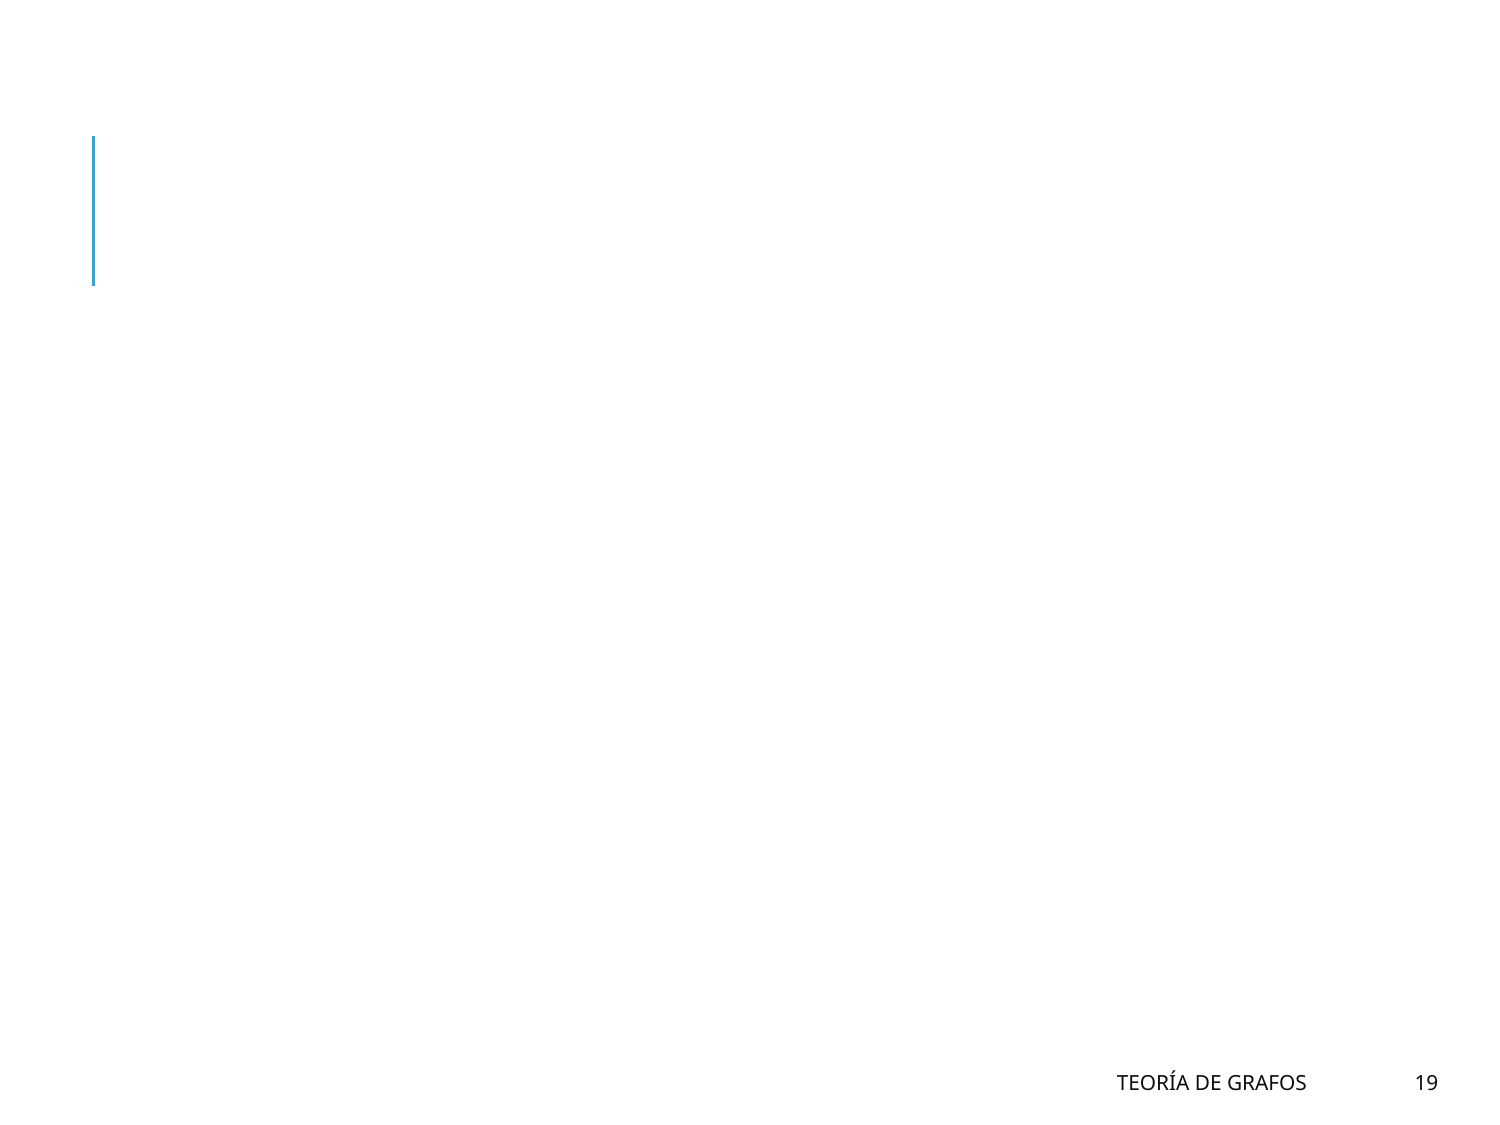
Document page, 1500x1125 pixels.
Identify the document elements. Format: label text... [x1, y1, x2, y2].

footer Teoría de Grafos [595, 1061, 1322, 1107]
slide_number 19 [1333, 1061, 1454, 1107]
